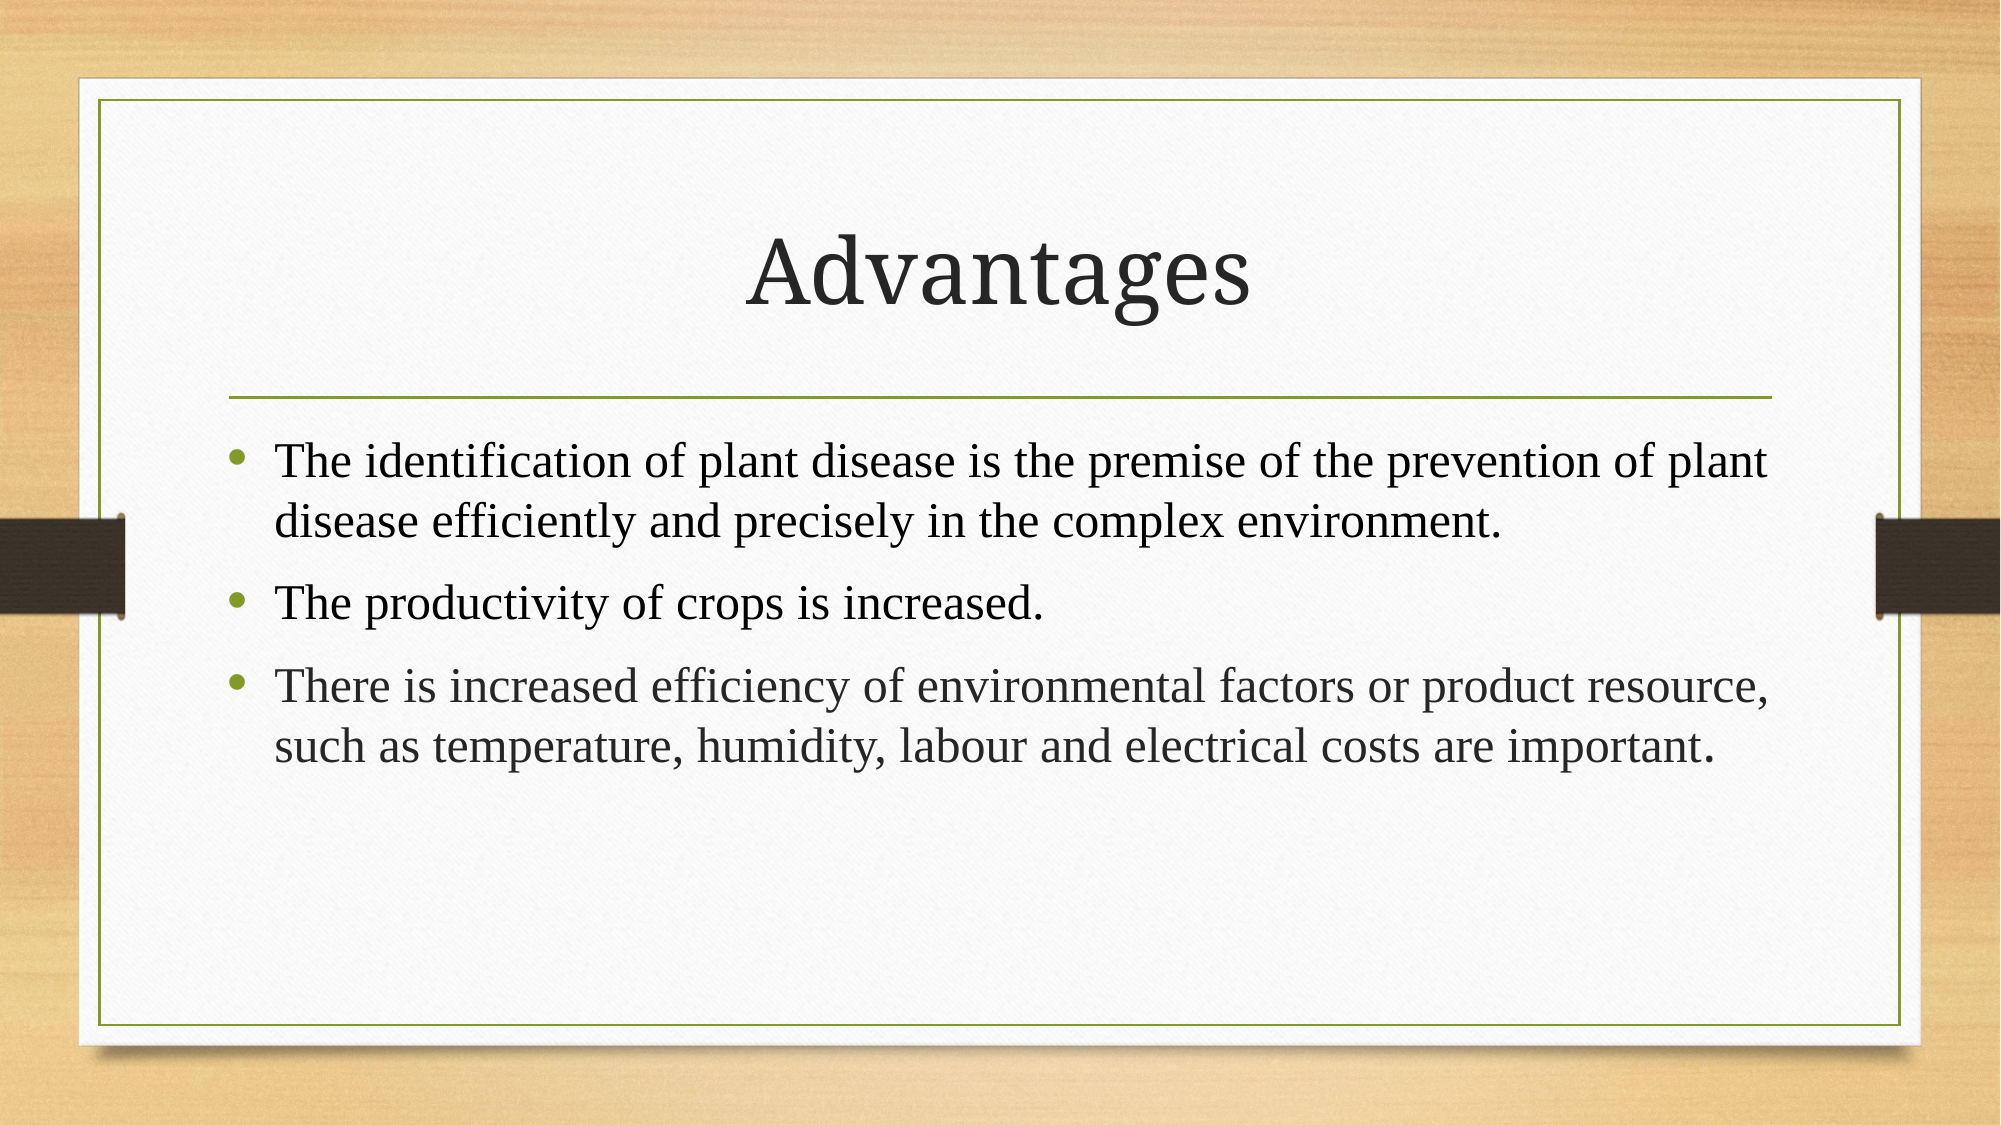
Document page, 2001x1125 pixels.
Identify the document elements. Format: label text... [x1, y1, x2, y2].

list The identification of plant disease is the premise of the prevention of plant disease efficiently and precisely in the complex environment. The productivity of crops is increased. There is increased efficiency of environmental factors or product resource, such as temperature, humidity, labour and electrical costs are important. [212, 419, 1788, 964]
picture [0, 0, 2001, 1125]
title Advantages [212, 161, 1788, 375]
